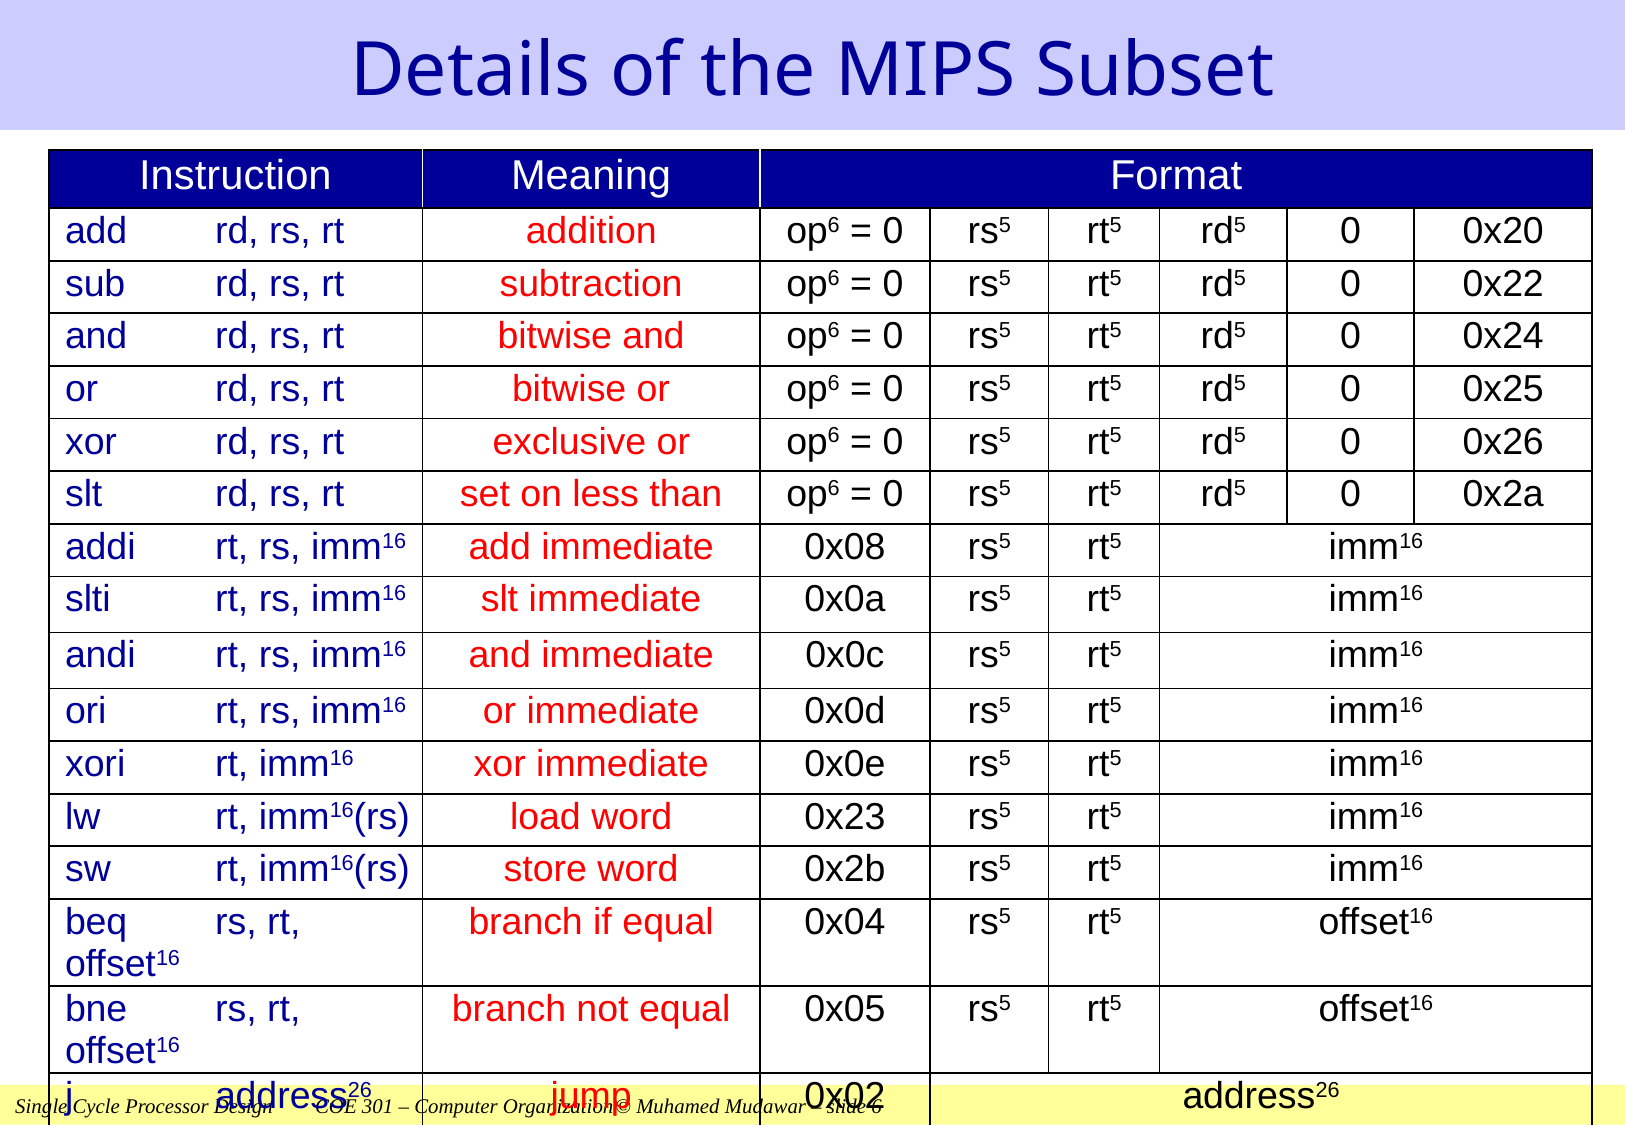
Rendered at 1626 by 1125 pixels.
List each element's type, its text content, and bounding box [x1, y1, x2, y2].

table_cell rd5 [1160, 314, 1286, 365]
table_cell slt rd, rs, rt [50, 472, 422, 523]
table_cell rd5 [1160, 209, 1286, 260]
table_cell imm16 [1160, 689, 1591, 740]
table_cell 0 [1288, 472, 1413, 523]
table_cell j address26 [50, 1074, 422, 1125]
table_cell bitwise or [423, 367, 759, 418]
table_cell op6 = 0 [761, 262, 929, 312]
table_cell load word [423, 795, 759, 845]
table_cell offset16 [1160, 900, 1591, 985]
table_cell op6 = 0 [761, 209, 929, 260]
table_cell 0 [1288, 367, 1413, 418]
table_cell rt5 [1049, 987, 1159, 1072]
table_cell addition [423, 209, 759, 260]
table_cell imm16 [1160, 847, 1591, 898]
table_cell 0 [1288, 419, 1413, 470]
table_cell imm16 [1160, 742, 1591, 793]
table_cell 0x25 [1415, 367, 1591, 418]
table_cell rd5 [1160, 262, 1286, 312]
table_cell rt5 [1049, 577, 1159, 632]
table_cell or immediate [423, 689, 759, 740]
table_cell rt5 [1049, 900, 1159, 985]
table_cell rs5 [931, 795, 1048, 845]
table_cell subtraction [423, 262, 759, 312]
table_cell 0 [1288, 262, 1413, 312]
table_cell op6 = 0 [761, 419, 929, 470]
table_cell imm16 [1160, 795, 1591, 845]
table_cell ori rt, rs, imm16 [50, 689, 422, 740]
table_cell op6 = 0 [761, 367, 929, 418]
table_cell sub rd, rs, rt [50, 262, 422, 312]
table_cell rt5 [1049, 742, 1159, 793]
table_cell bne rs, rt, offset16 [50, 987, 422, 1072]
table_cell rs5 [931, 367, 1048, 418]
table_cell rs5 [931, 209, 1048, 260]
table_cell rs5 [931, 900, 1048, 985]
table_cell 0x0e [761, 742, 929, 793]
table_cell addi rt, rs, imm16 [50, 525, 422, 576]
table_cell and immediate [423, 633, 759, 688]
table_cell add immediate [423, 525, 759, 576]
table_cell 0x22 [1415, 262, 1591, 312]
table_cell 0 [1288, 314, 1413, 365]
table_cell 0x08 [761, 525, 929, 576]
table_cell add rd, rs, rt [50, 209, 422, 260]
table_cell rt5 [1049, 525, 1159, 576]
table_cell 0x0a [761, 577, 929, 632]
table_cell rs5 [931, 262, 1048, 312]
table_cell set on less than [423, 472, 759, 523]
table_cell jump [423, 1074, 759, 1125]
table_cell 0x02 [761, 1074, 929, 1125]
table_cell lw rt, imm16(rs) [50, 795, 422, 845]
table_header Instruction [50, 151, 422, 207]
table_cell rd5 [1160, 419, 1286, 470]
table_cell rs5 [931, 472, 1048, 523]
table_cell store word [423, 847, 759, 898]
table_cell op6 = 0 [761, 472, 929, 523]
table_cell rs5 [931, 689, 1048, 740]
table_cell rs5 [931, 577, 1048, 632]
table_cell rs5 [931, 419, 1048, 470]
table_cell sw rt, imm16(rs) [50, 847, 422, 898]
table_cell rt5 [1049, 689, 1159, 740]
table_cell imm16 [1160, 525, 1591, 576]
table_cell slt immediate [423, 577, 759, 632]
table_cell rt5 [1049, 314, 1159, 365]
table_cell rd5 [1160, 367, 1286, 418]
table_cell rt5 [1049, 633, 1159, 688]
table_cell op6 = 0 [761, 314, 929, 365]
table_cell xor immediate [423, 742, 759, 793]
table_cell branch if equal [423, 900, 759, 985]
table_cell rd5 [1160, 472, 1286, 523]
table_cell rs5 [931, 742, 1048, 793]
table_cell 0x05 [761, 987, 929, 1072]
table_cell beq rs, rt, offset16 [50, 900, 422, 985]
table_cell or rd, rs, rt [50, 367, 422, 418]
table_cell offset16 [1160, 987, 1591, 1072]
table_cell 0x24 [1415, 314, 1591, 365]
table_cell 0x23 [761, 795, 929, 845]
table_cell rs5 [931, 314, 1048, 365]
table_cell rt5 [1049, 847, 1159, 898]
table_cell rt5 [1049, 795, 1159, 845]
table_cell imm16 [1160, 577, 1591, 632]
table_cell rs5 [931, 847, 1048, 898]
table_cell slti rt, rs, imm16 [50, 577, 422, 632]
table_cell rt5 [1049, 367, 1159, 418]
table_cell andi rt, rs, imm16 [50, 633, 422, 688]
table_cell 0x0d [761, 689, 929, 740]
table_cell branch not equal [423, 987, 759, 1072]
table_cell rt5 [1049, 209, 1159, 260]
table_header Format [761, 151, 1591, 207]
table_cell xori rt, imm16 [50, 742, 422, 793]
table_cell 0x0c [761, 633, 929, 688]
table_cell rs5 [931, 525, 1048, 576]
table_cell exclusive or [423, 419, 759, 470]
table_cell rs5 [931, 987, 1048, 1072]
table_cell 0 [1288, 209, 1413, 260]
table_cell 0x26 [1415, 419, 1591, 470]
title Details of the MIPS Subset [0, 0, 1625, 130]
table_cell address26 [931, 1074, 1591, 1125]
table_cell rt5 [1049, 472, 1159, 523]
table_cell 0x20 [1415, 209, 1591, 260]
table_cell bitwise and [423, 314, 759, 365]
table_cell xor rd, rs, rt [50, 419, 422, 470]
table_cell 0x04 [761, 900, 929, 985]
table_cell 0x2b [761, 847, 929, 898]
table_cell 0x2a [1415, 472, 1591, 523]
table_cell and rd, rs, rt [50, 314, 422, 365]
table_header Meaning [423, 151, 759, 207]
table_cell imm16 [1160, 633, 1591, 688]
table_cell rt5 [1049, 262, 1159, 312]
table_cell rs5 [931, 633, 1048, 688]
table_cell rt5 [1049, 419, 1159, 470]
